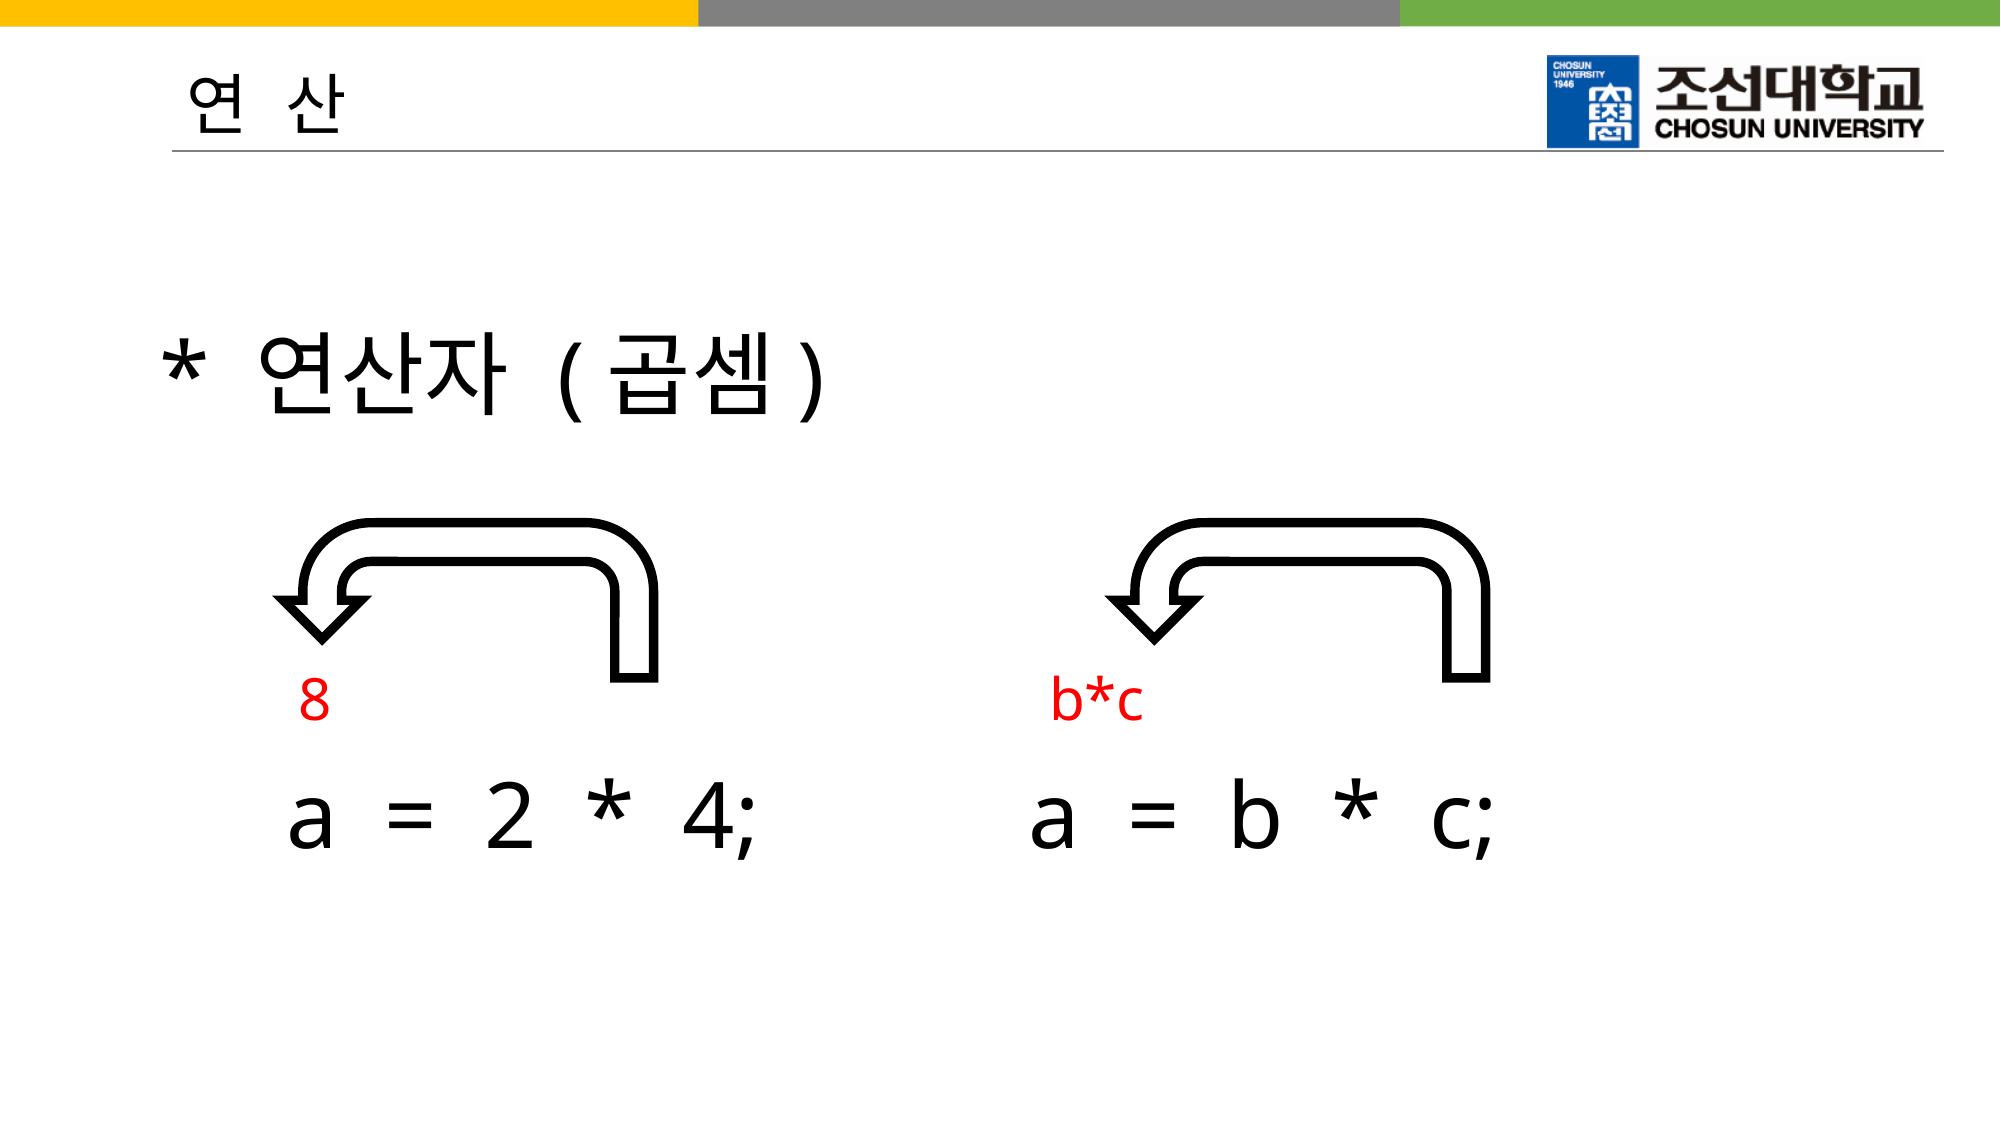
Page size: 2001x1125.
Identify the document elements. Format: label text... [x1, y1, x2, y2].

text_box [1112, 521, 1487, 679]
text_box * 연산자 (곱셈) a = 2 * 4; a = b * c; [121, 199, 1948, 875]
text_box 8 [283, 654, 369, 740]
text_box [0, 0, 2000, 27]
text_box [280, 521, 655, 679]
picture [1543, 51, 1929, 150]
text_box b*c [1034, 654, 1166, 740]
text_box 연 산 [171, 55, 762, 150]
